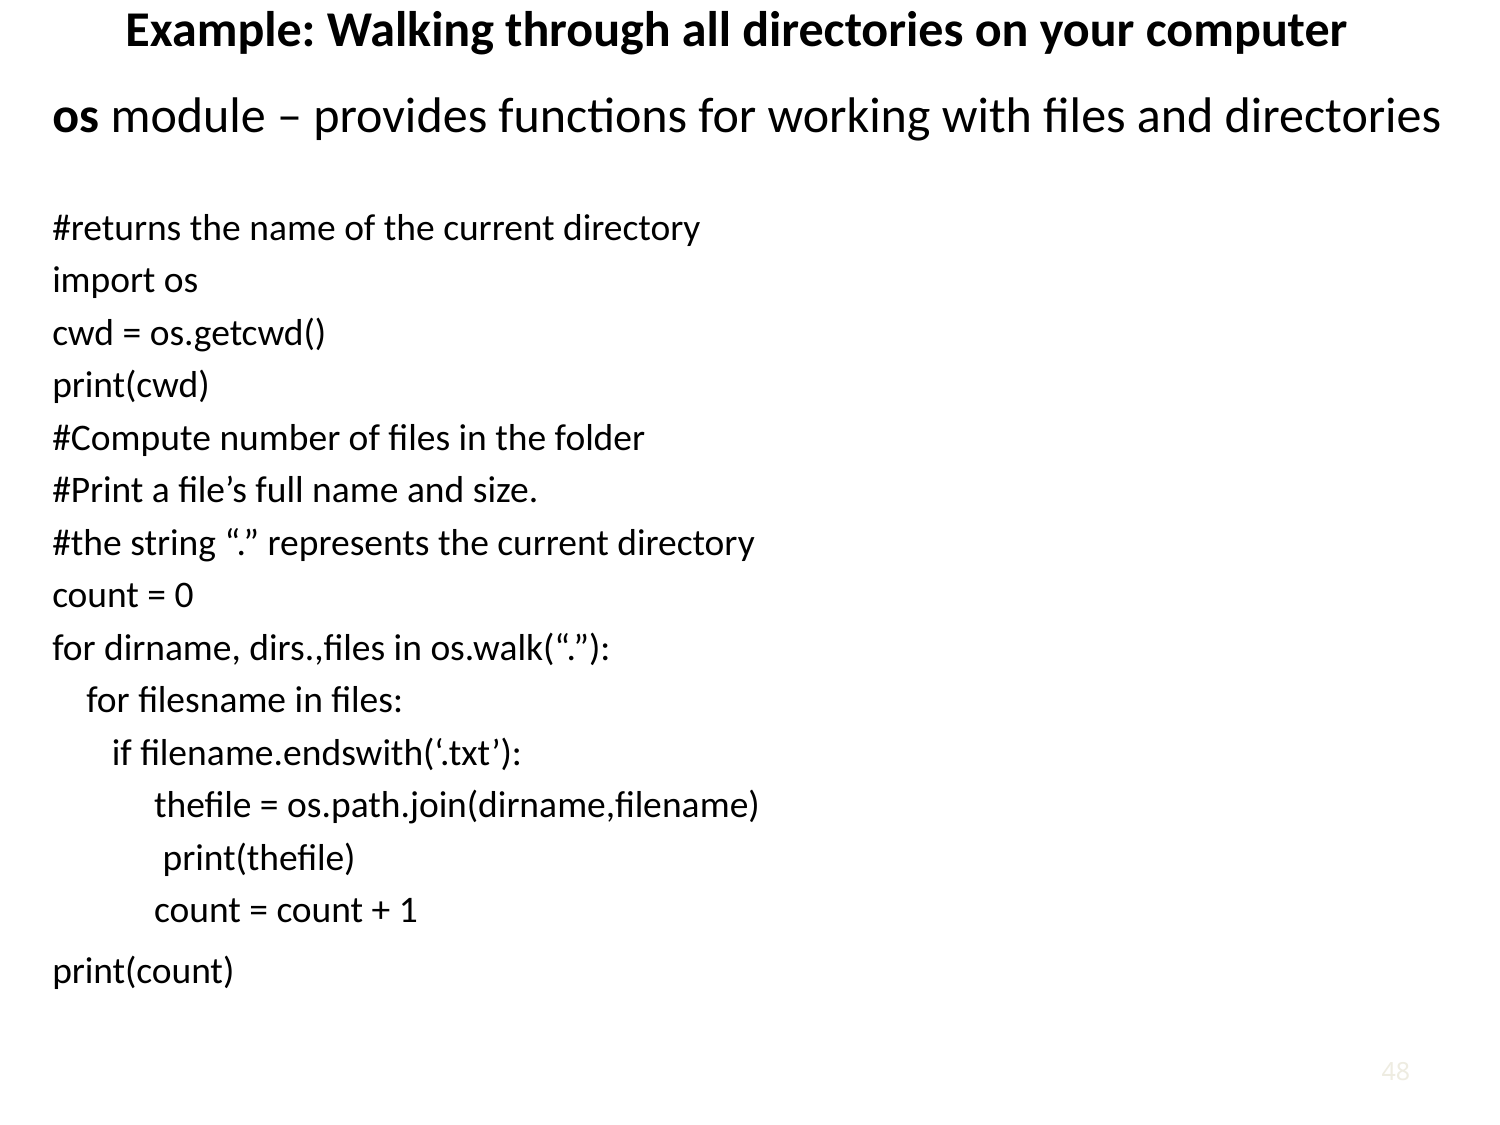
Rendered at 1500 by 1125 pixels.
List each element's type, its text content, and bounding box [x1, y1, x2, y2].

text_box Example: Walking through all directories on your computer [85, 37, 1388, 74]
text_box os module – provides functions for working with files and directories #returns the name of the current directory import os cwd = os.getcwd() print(cwd) #Compute number of files in the folder #Print a file’s full name and size. #the string “.” represents the current directory count = 0 for dirname, dirs.,files in os.walk(“.”): for filesname in files: if filename.endswith(‘.txt’): thefile = os.path.join(dirname,filename) print(thefile) count = count + 1 print(count) [37, 74, 1488, 1125]
